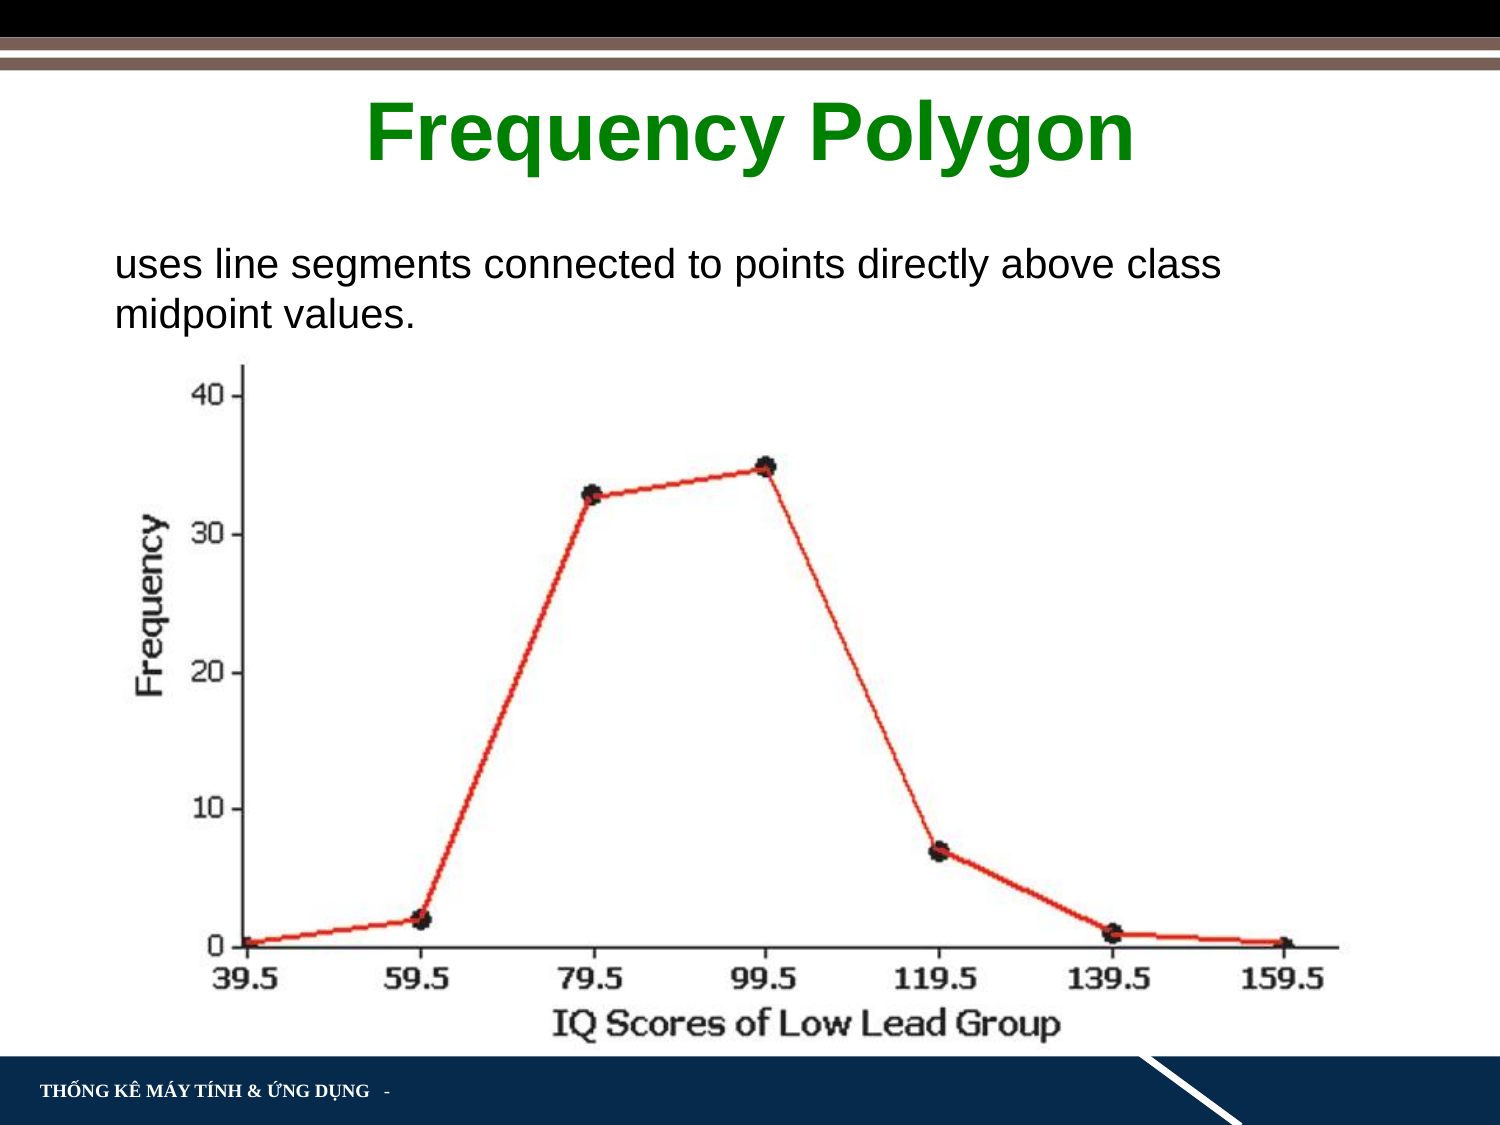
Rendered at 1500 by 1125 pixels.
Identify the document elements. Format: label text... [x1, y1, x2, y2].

text_box uses line segments connected to points directly above class midpoint values. [99, 229, 1388, 345]
picture [112, 354, 1366, 1050]
text_box Frequency Polygon [163, 73, 1339, 182]
